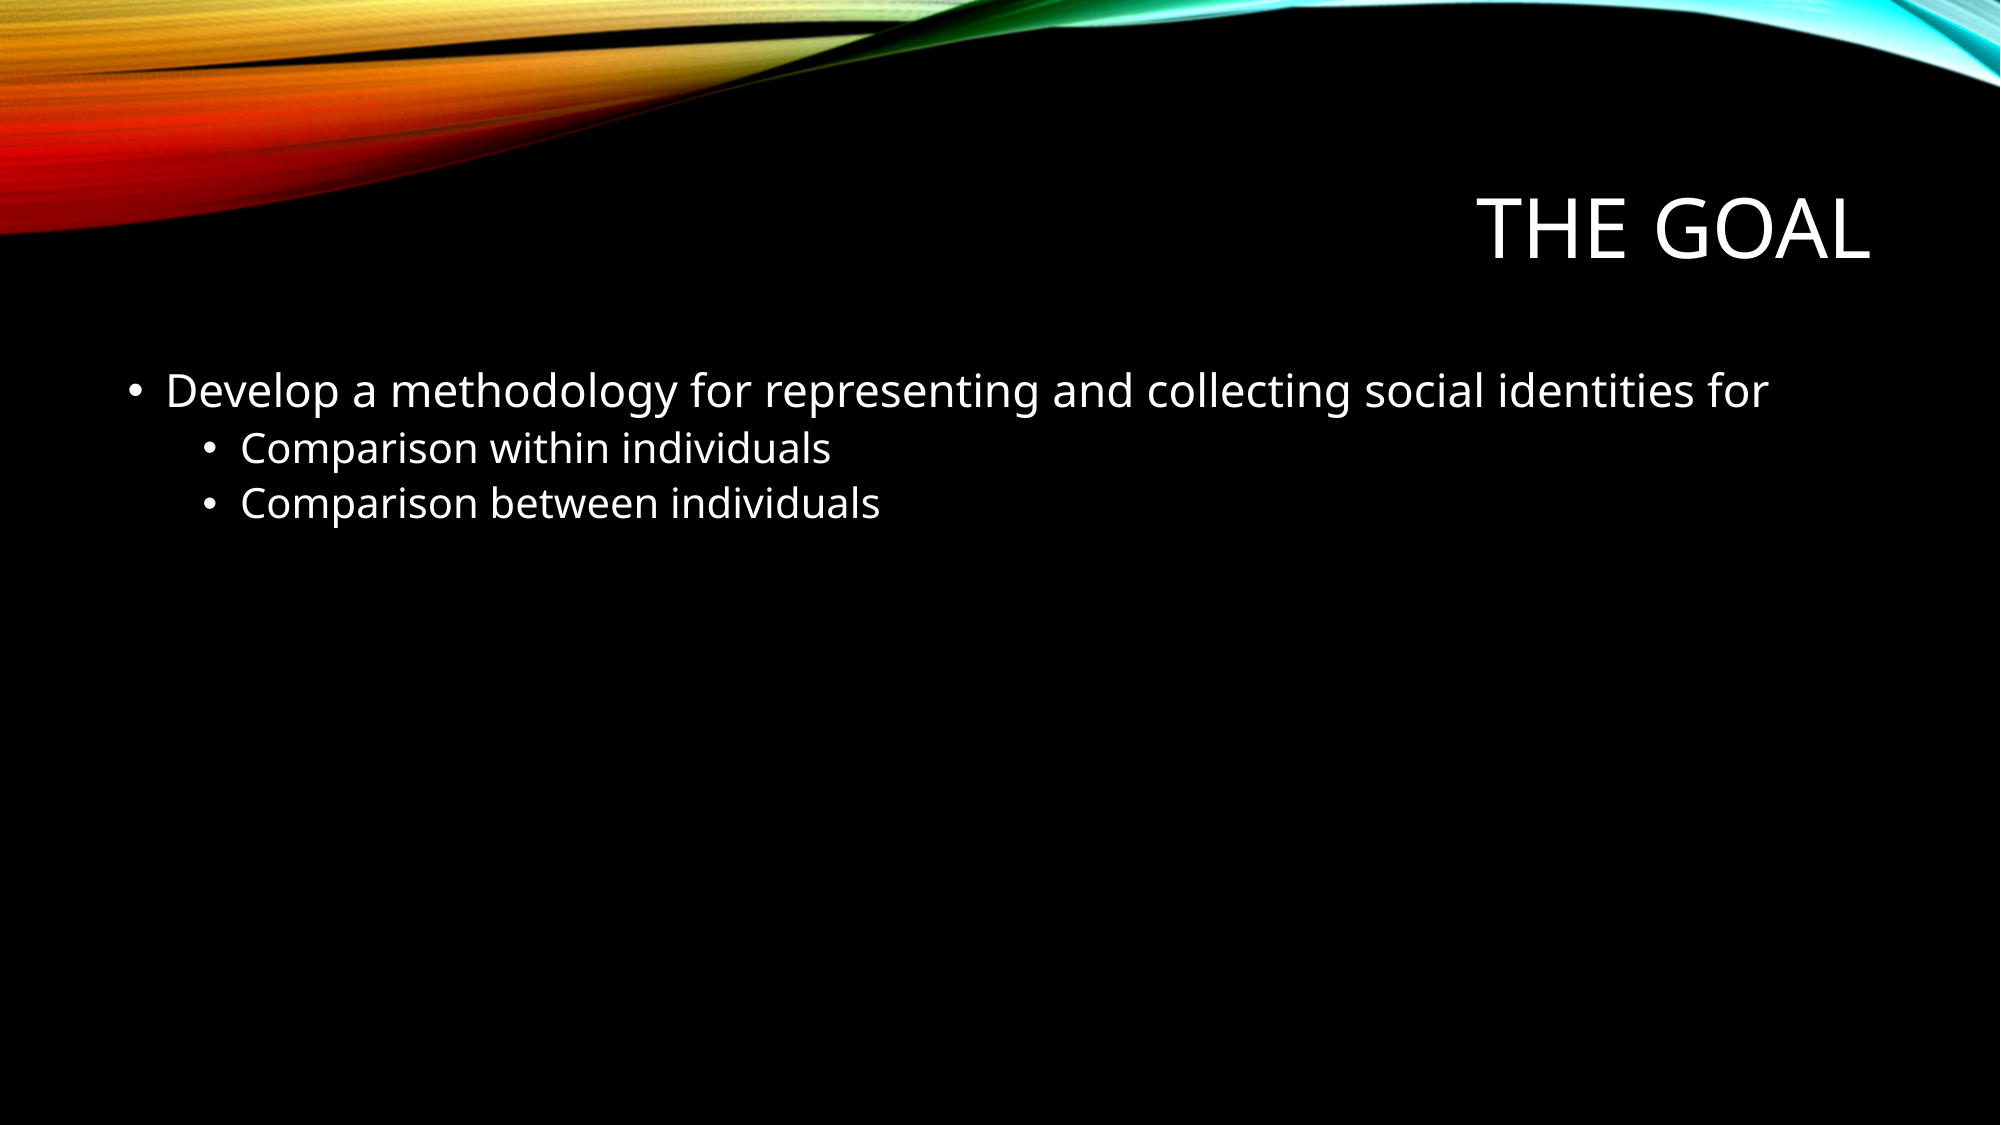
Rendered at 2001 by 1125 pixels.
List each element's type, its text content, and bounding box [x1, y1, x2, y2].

picture [0, 0, 2000, 237]
title The goal [474, 125, 1888, 338]
list Develop a methodology for representing and collecting social identities for Comparison within individuals Comparison between individuals [112, 360, 1888, 1021]
